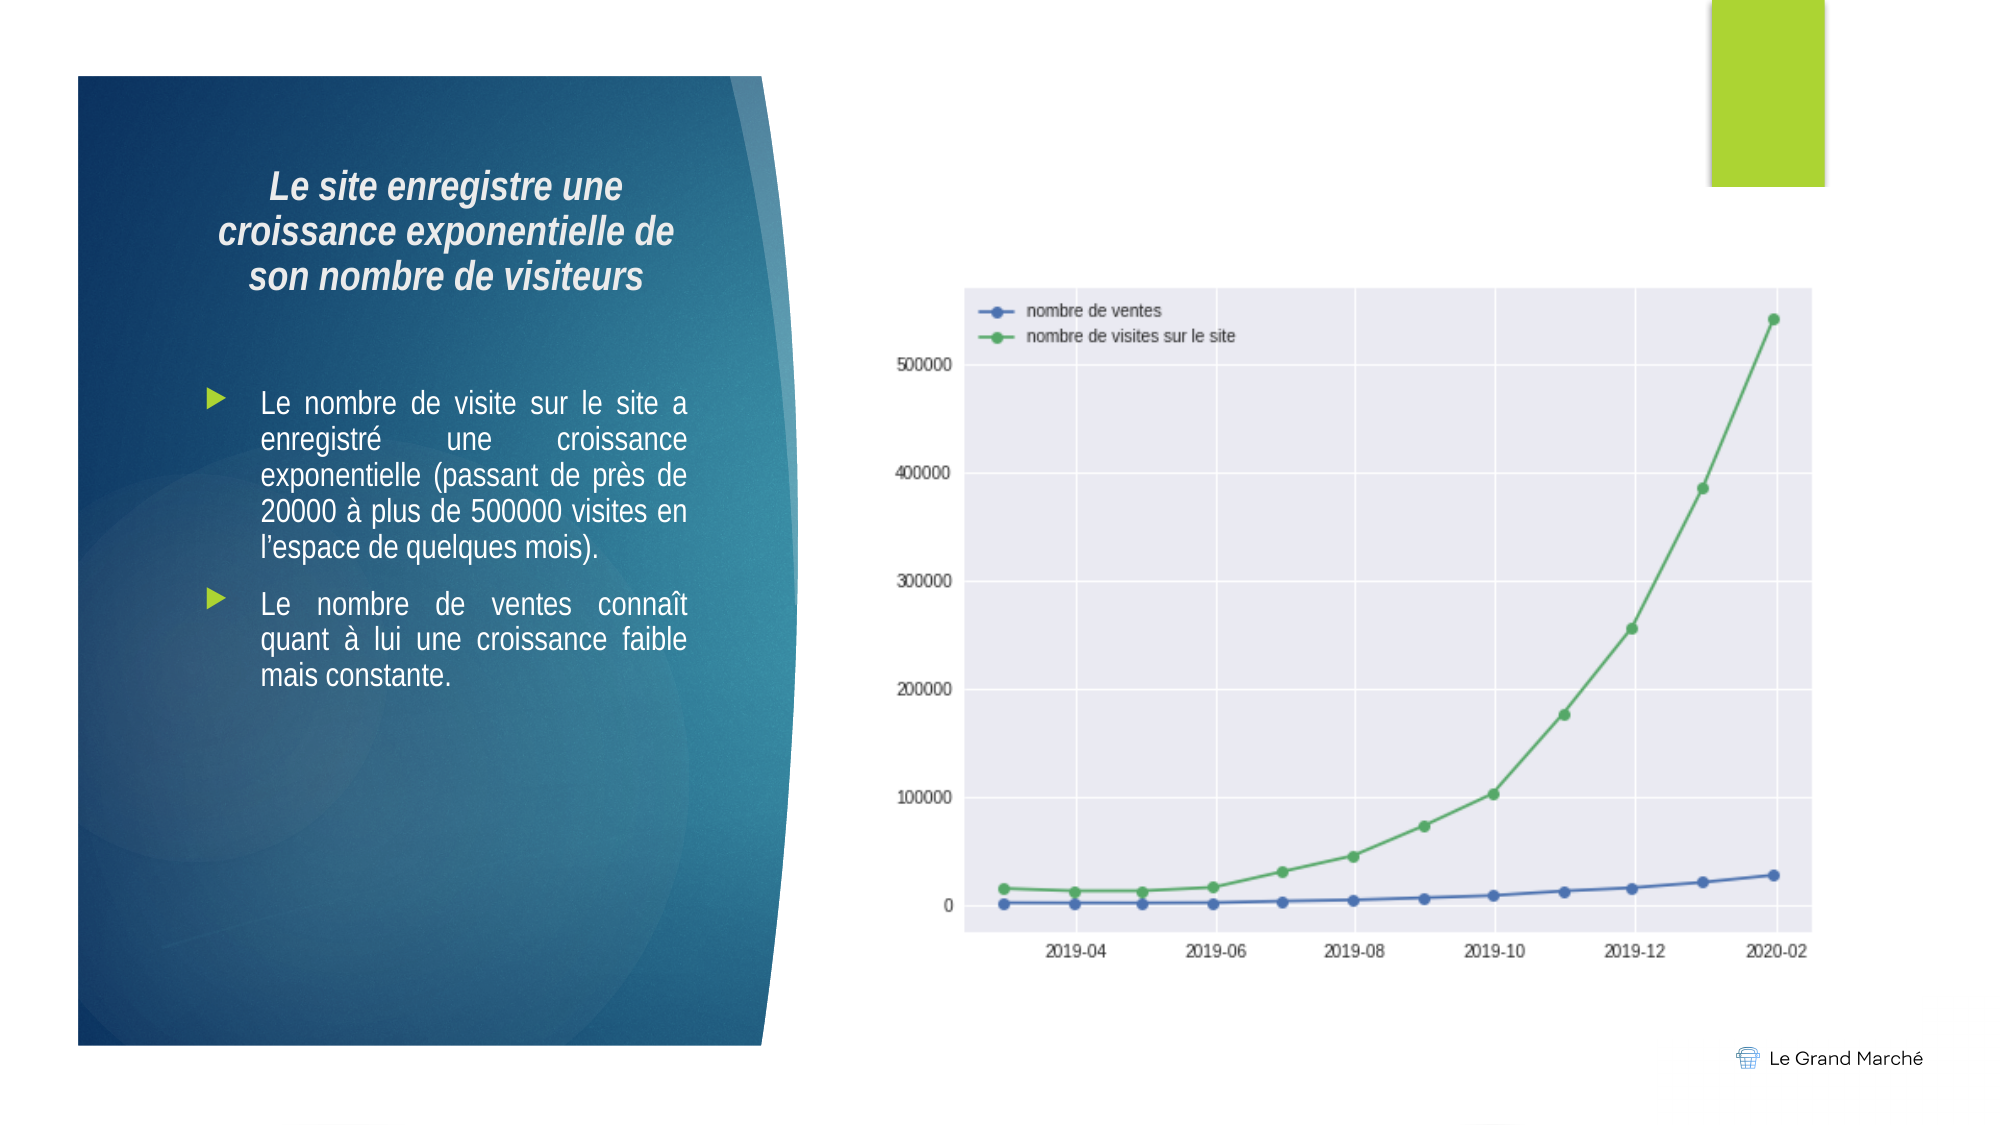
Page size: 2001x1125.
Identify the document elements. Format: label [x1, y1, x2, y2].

picture [828, 187, 2000, 1125]
text_box [0, 0, 2000, 1125]
